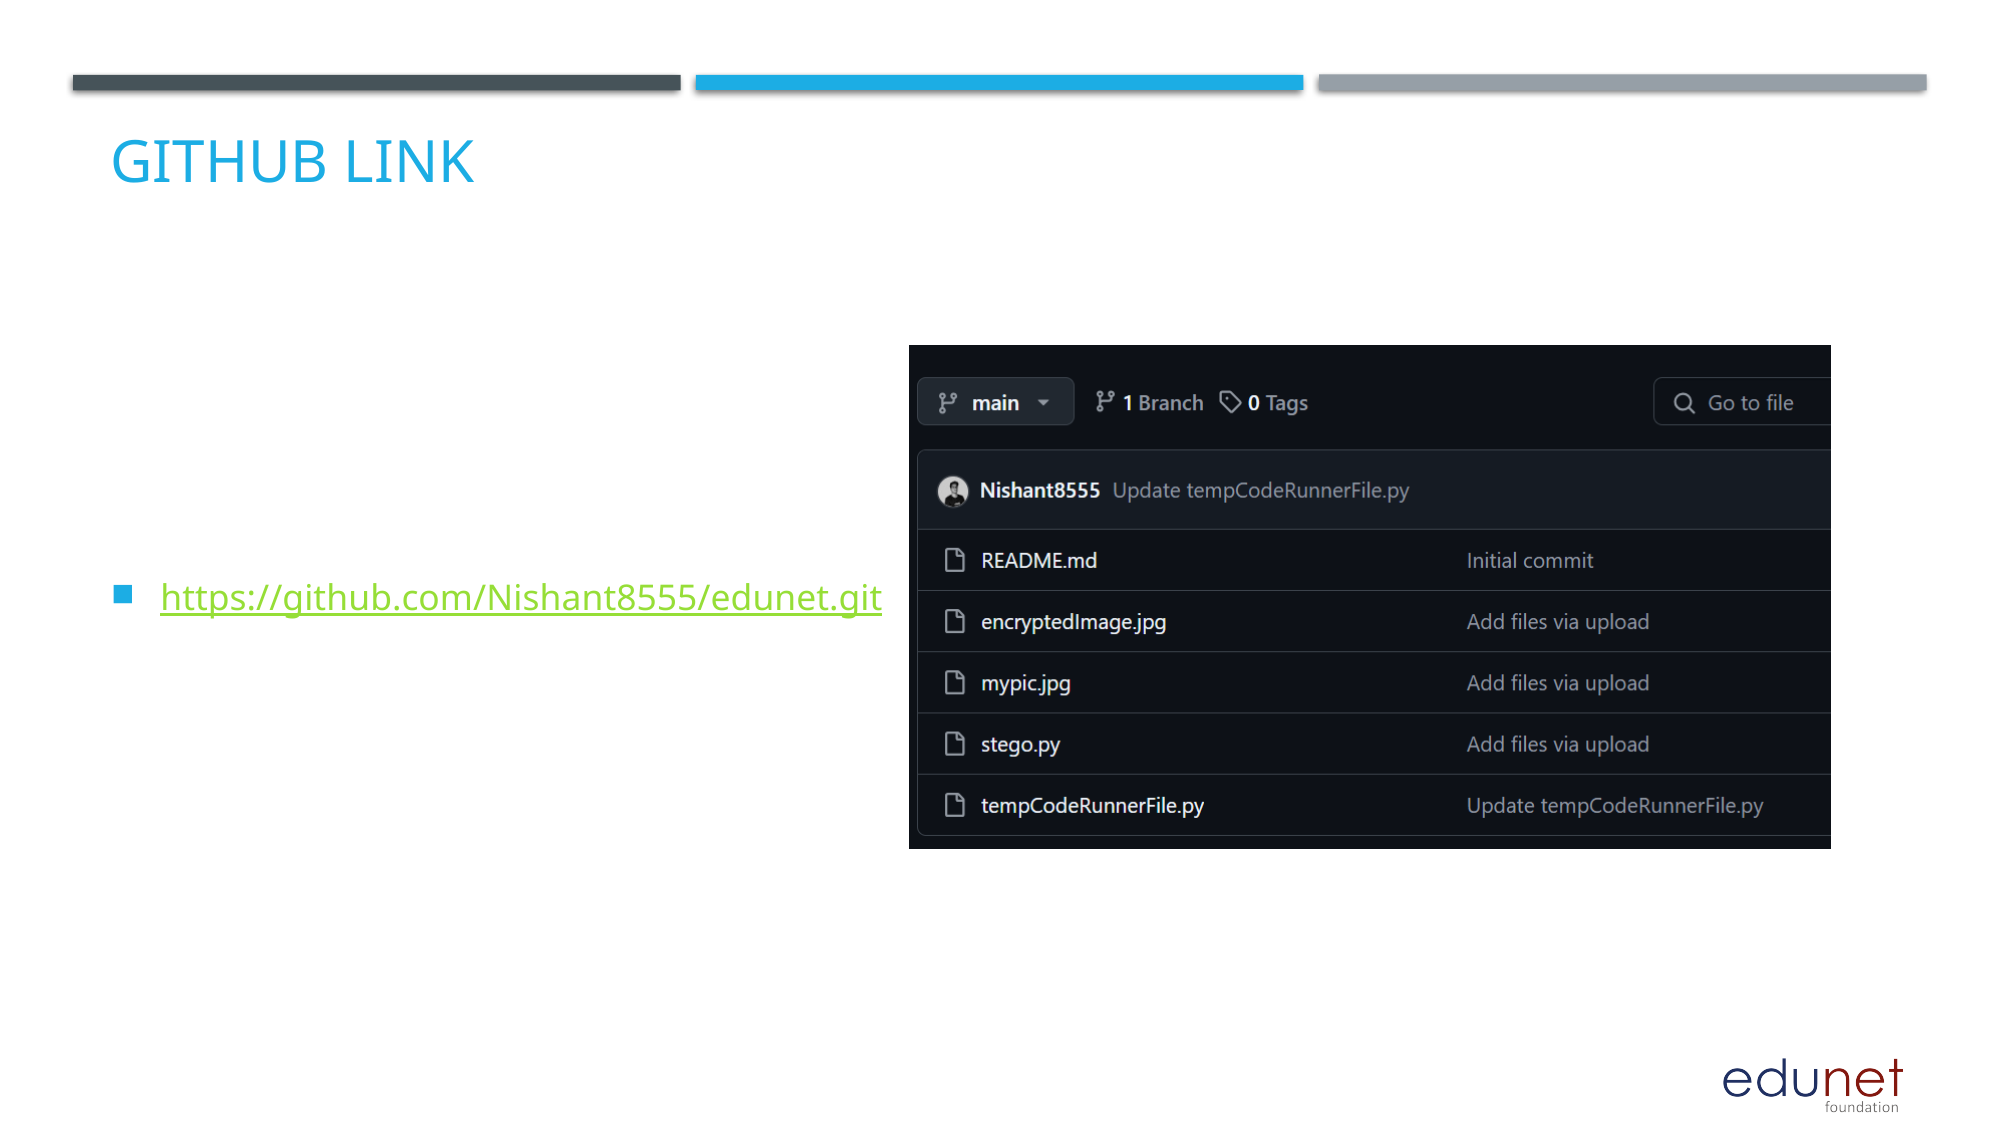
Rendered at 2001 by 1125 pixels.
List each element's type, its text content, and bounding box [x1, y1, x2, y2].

list https://github.com/Nishant8555/edunet.git [95, 213, 1905, 981]
title GitHub Link [95, 115, 1905, 203]
picture [1719, 1056, 1905, 1116]
picture [909, 344, 1832, 849]
